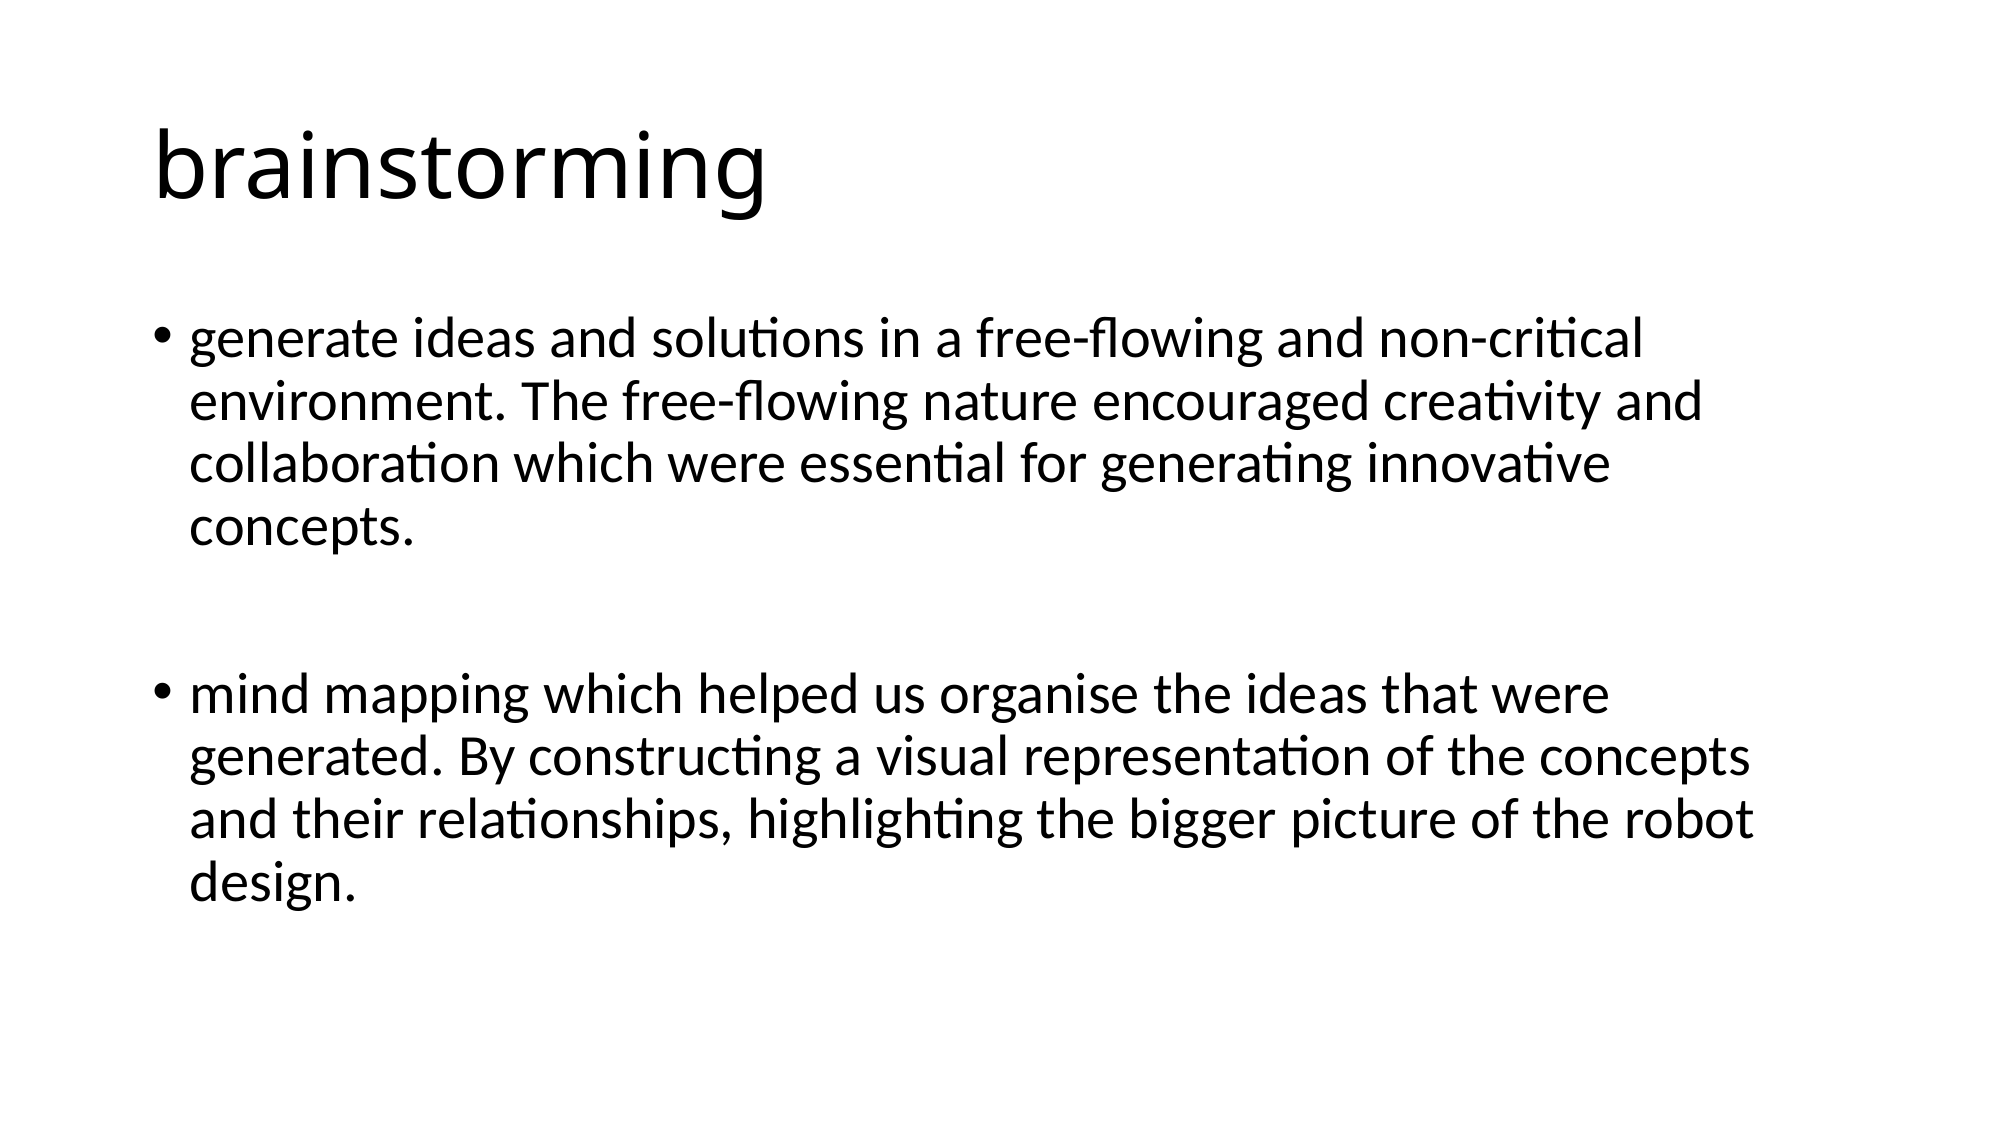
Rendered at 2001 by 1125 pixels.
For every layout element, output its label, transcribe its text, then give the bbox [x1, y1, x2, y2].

list generate ideas and solutions in a free-flowing and non-critical environment. The free-flowing nature encouraged creativity and collaboration which were essential for generating innovative concepts. mind mapping which helped us organise the ideas that were generated. By constructing a visual representation of the concepts and their relationships, highlighting the bigger picture of the robot design. [137, 299, 1863, 1014]
title brainstorming [137, 59, 1863, 278]
